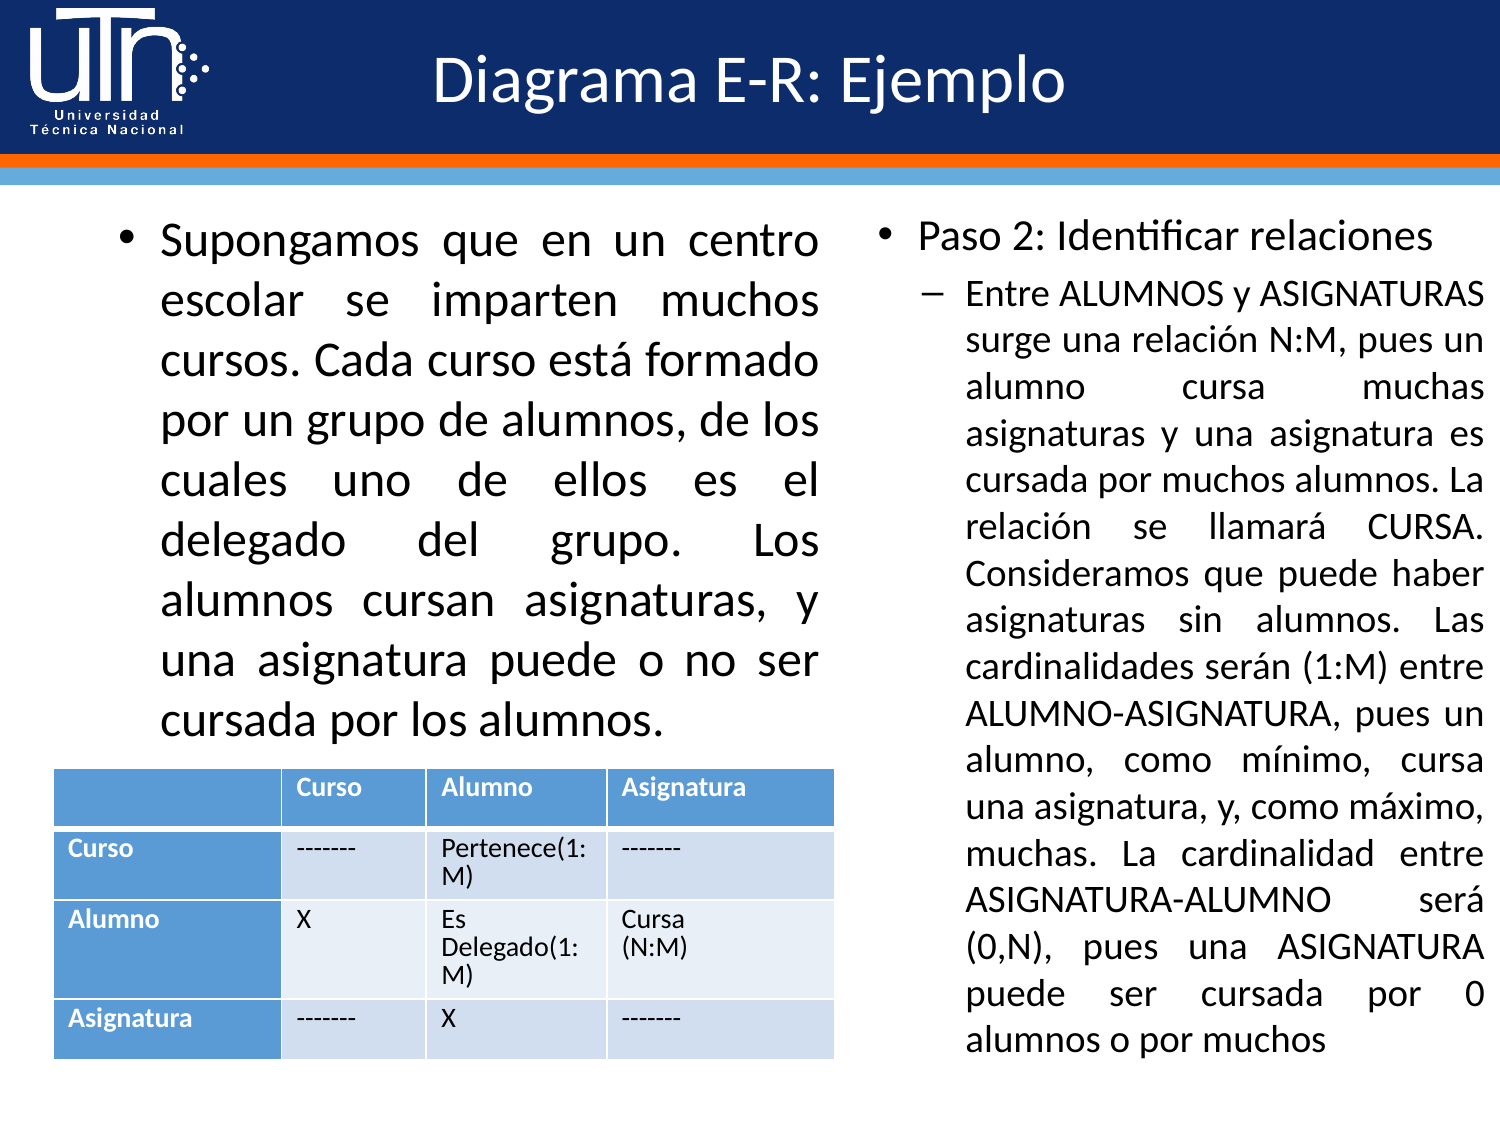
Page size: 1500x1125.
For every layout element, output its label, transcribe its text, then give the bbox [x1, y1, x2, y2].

table_cell ------- [282, 1000, 425, 1059]
table_header Alumno [427, 769, 606, 826]
list Paso 2: Identificar relaciones Entre ALUMNOS y ASIGNATURAS surge una relación N:M, pues un alumno cursa muchas asignaturas y una asignatura es cursada por muchos alumnos. La relación se llamará CURSA. Consideramos que puede haber asignaturas sin alumnos. Las cardinalidades serán (1:M) entre ALUMNO-ASIGNATURA, pues un alumno, como mínimo, cursa una asignatura, y, como máximo, muchas. La cardinalidad entre ASIGNATURA-ALUMNO será (0,N), pues una ASIGNATURA puede ser cursada por 0 alumnos o por muchos [862, 198, 1500, 1104]
table_cell Cursa (N:M) [608, 901, 834, 998]
table_cell ------- [608, 832, 834, 899]
list Supongamos que en un centro escolar se imparten muchos cursos. Cada curso está formado por un grupo de alumnos, de los cuales uno de ellos es el delegado del grupo. Los alumnos cursan asignaturas, y una asignatura puede o no ser cursada por los alumnos. [103, 198, 836, 767]
table_header Curso [282, 769, 425, 826]
table_header Asignatura [608, 769, 834, 826]
title Diagrama E-R: Ejemplo [0, 0, 1500, 154]
table_cell ------- [282, 832, 425, 899]
table_cell X [282, 901, 425, 998]
table_header [54, 769, 281, 826]
table_cell Asignatura [54, 1000, 281, 1059]
table_cell Alumno [54, 901, 281, 998]
table_cell X [427, 1000, 606, 1059]
table_cell Curso [54, 832, 281, 899]
table_cell ------- [608, 1000, 834, 1059]
table_cell Pertenece(1:M) [427, 832, 606, 899]
table_cell Es Delegado(1:M) [427, 901, 606, 998]
